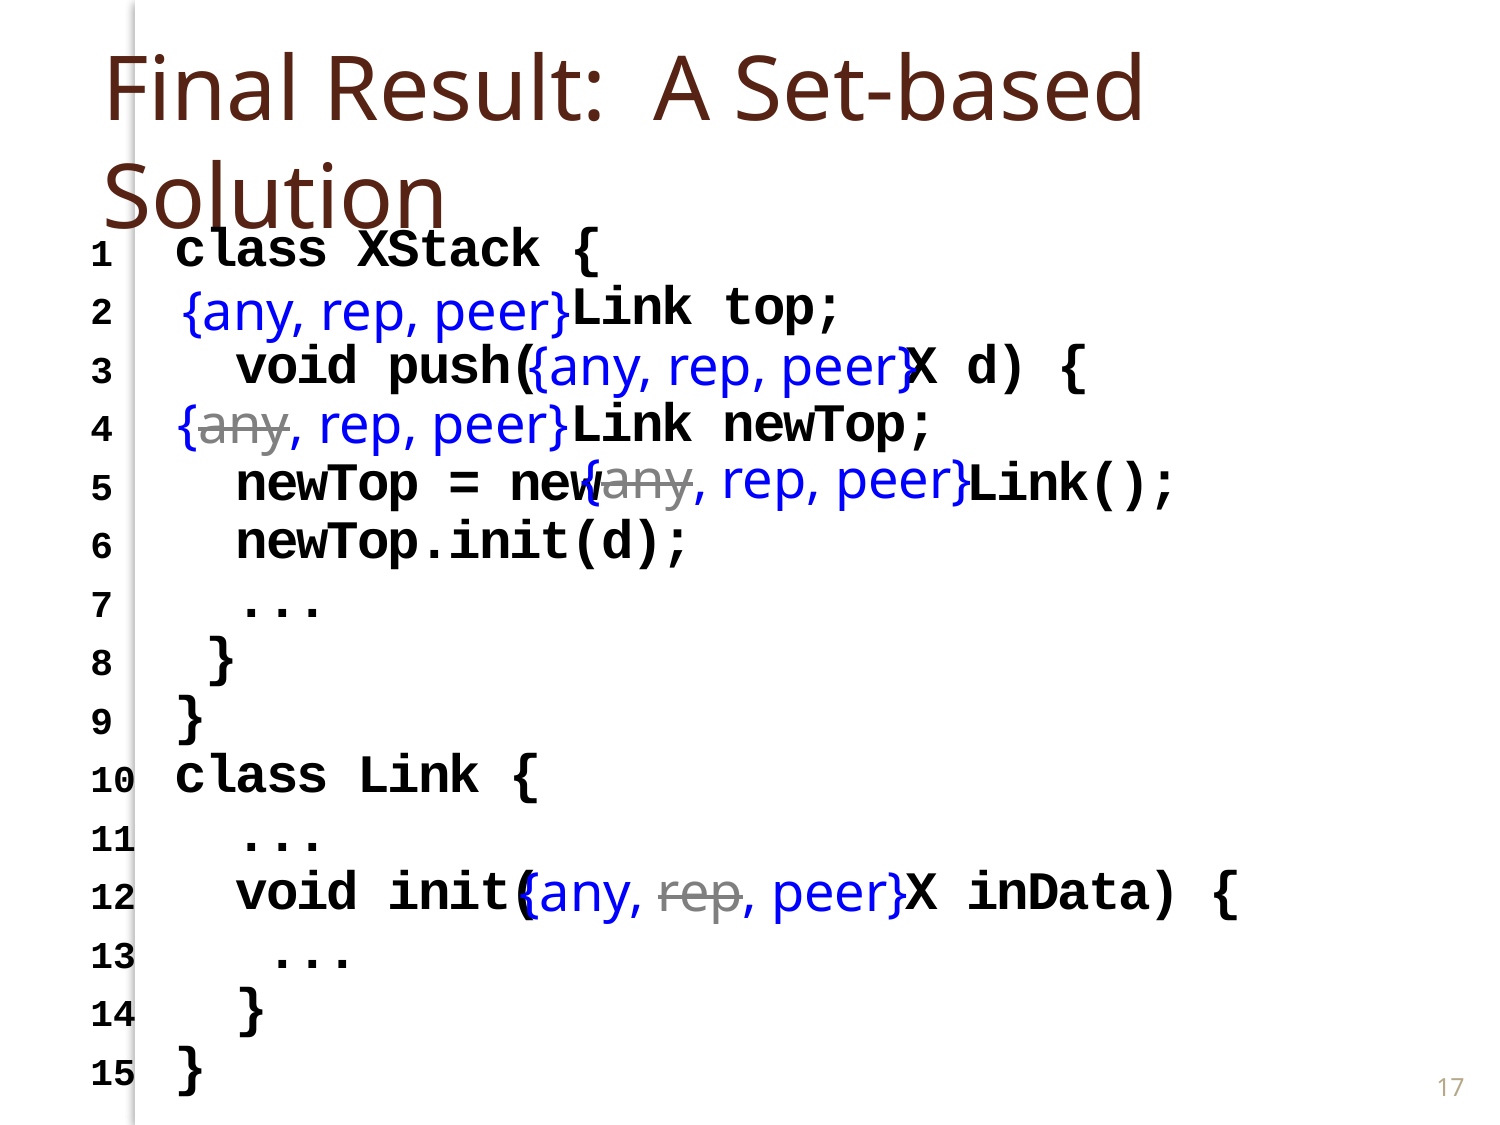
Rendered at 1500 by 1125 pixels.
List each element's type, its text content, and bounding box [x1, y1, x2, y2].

text_box {any, rep, peer} [504, 849, 924, 930]
slide_number 17 [1413, 1034, 1488, 1113]
text_box {any, rep, peer} [514, 324, 933, 404]
text_box {any, rep, peer} [162, 381, 584, 462]
text_box class XStack { Link top; void push( X d) { Link newTop; newTop = new Link(); newTop.init(d); ... } } class Link { ... void init( X inData) { ... } } [62, 212, 1488, 1113]
text_box {any, rep, peer} [566, 436, 988, 517]
text_box {any, rep, peer} [167, 269, 587, 349]
title Final Result: A Set-based Solution [87, 45, 1418, 212]
